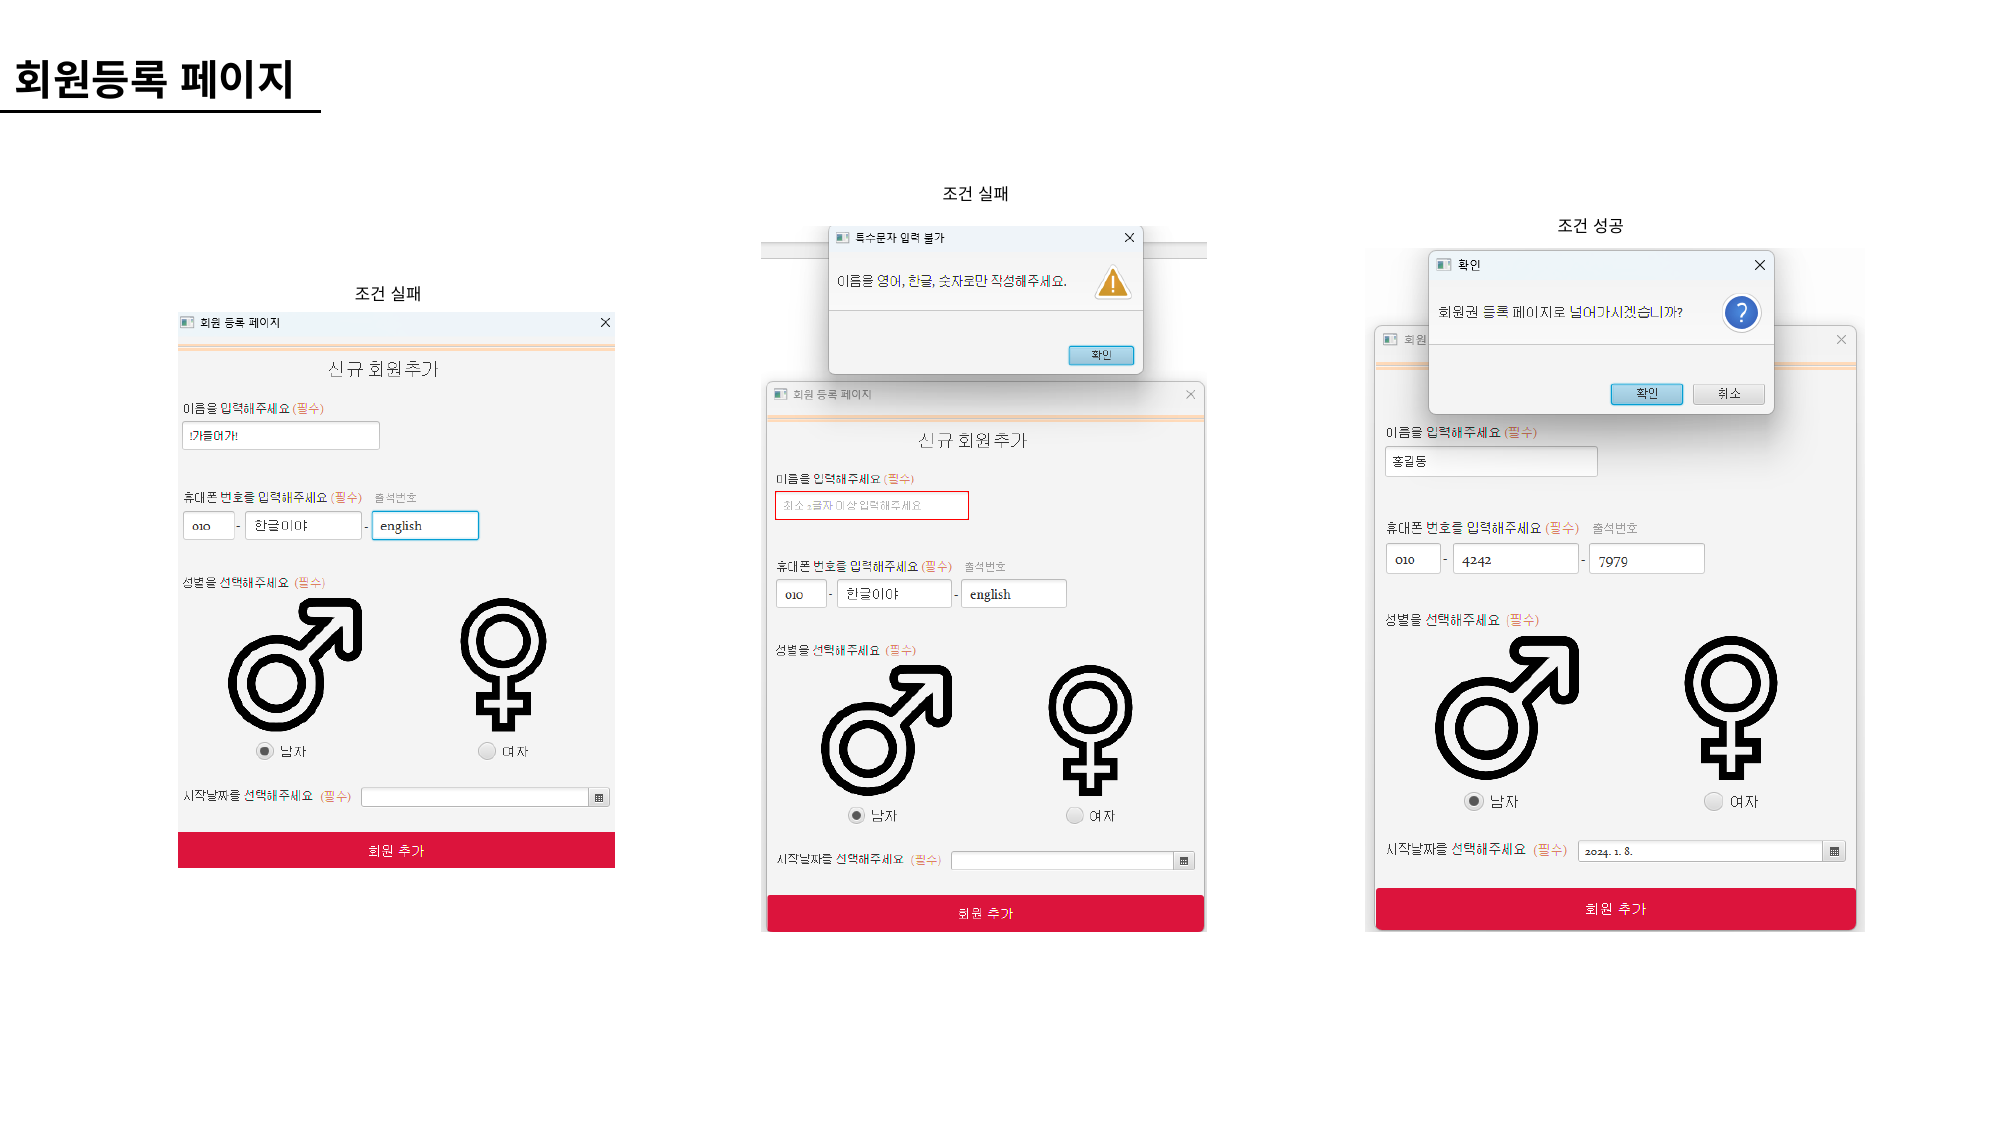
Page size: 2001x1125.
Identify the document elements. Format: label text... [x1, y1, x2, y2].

text_box 회원등록 페이지 [0, 45, 416, 111]
picture [1365, 248, 1865, 932]
text_box 조건 성공 [1542, 208, 1656, 244]
text_box 조건 실패 [927, 175, 1041, 211]
picture [761, 226, 1207, 932]
text_box 조건 실패 [340, 276, 453, 312]
picture [178, 312, 615, 868]
